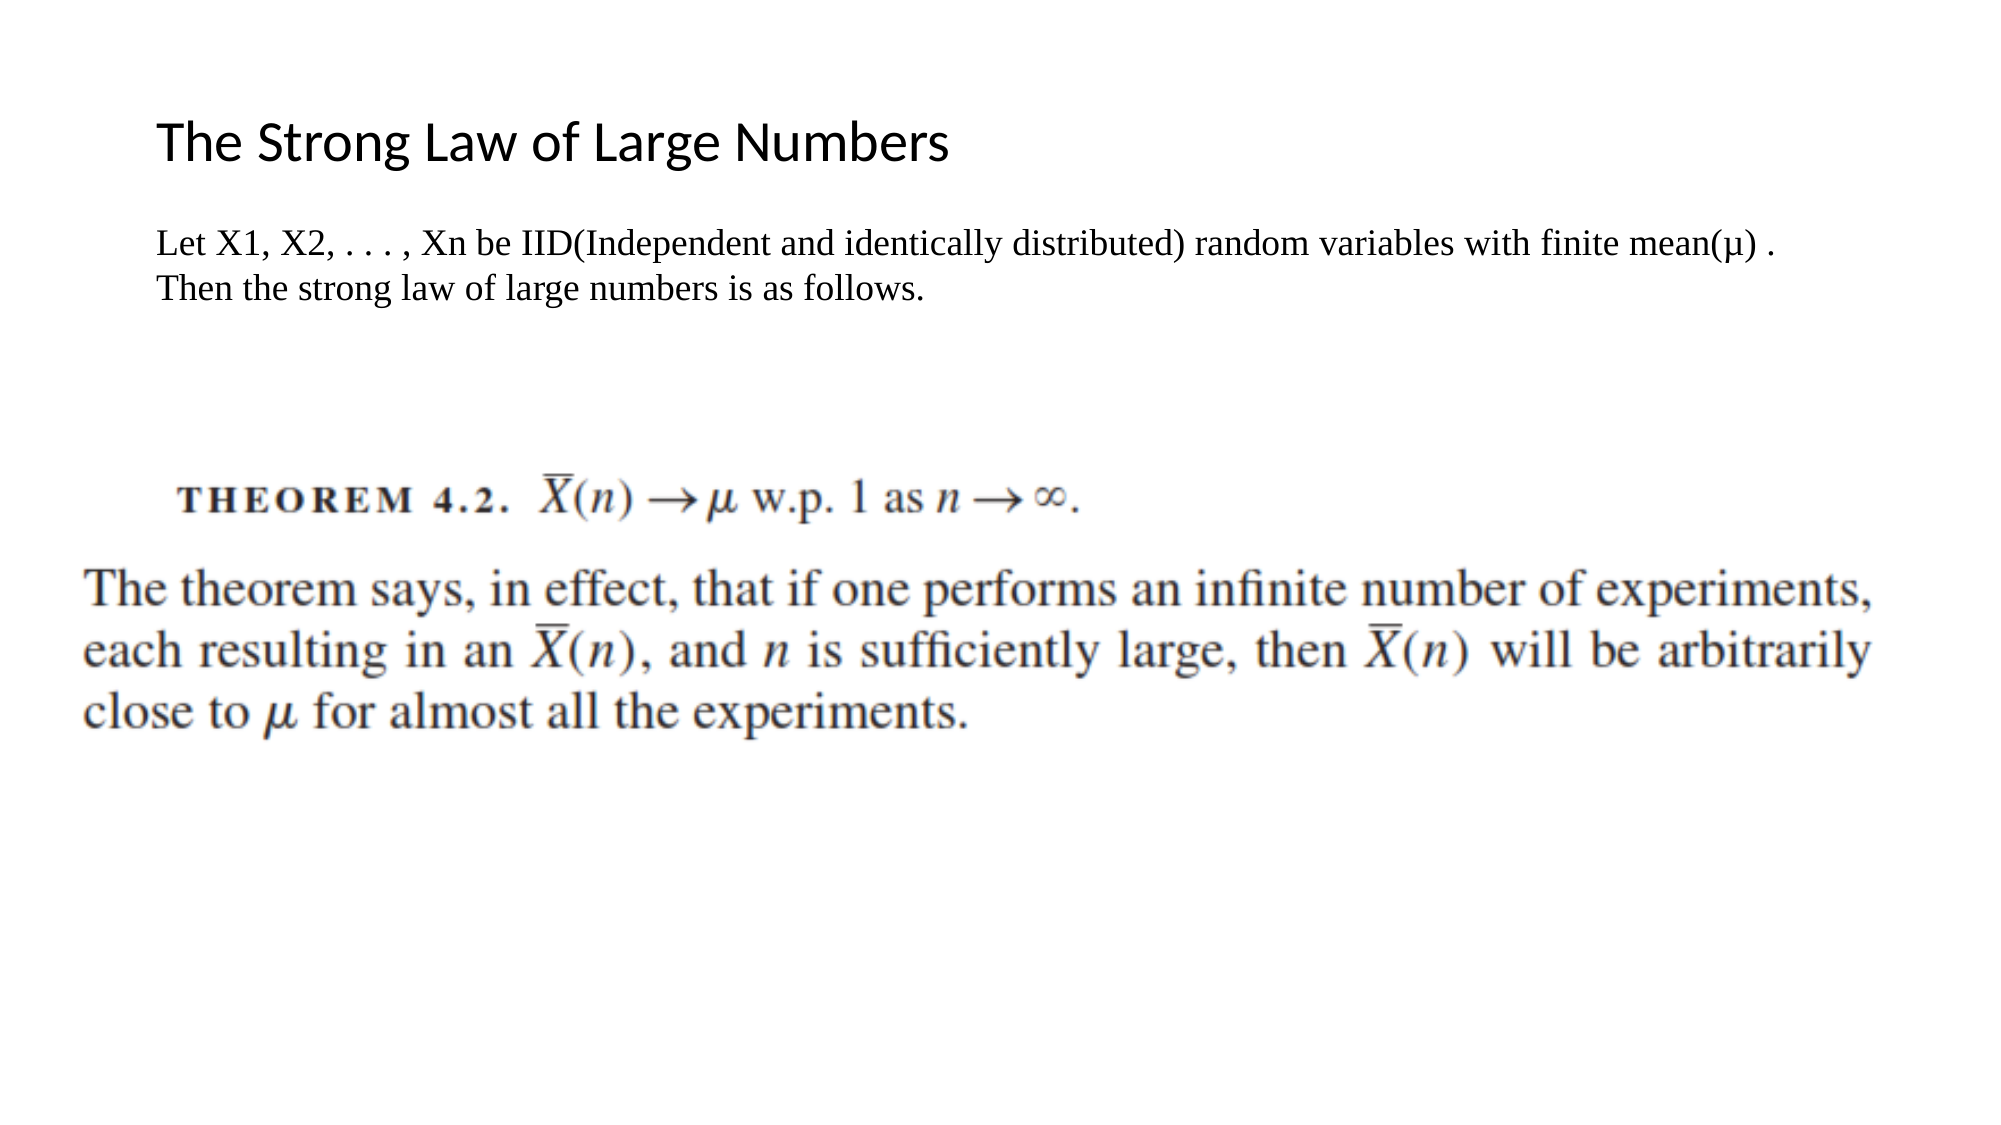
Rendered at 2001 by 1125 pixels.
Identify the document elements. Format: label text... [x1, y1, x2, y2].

text_box The Strong Law of Large Numbers Let X1, X2, . . . , Xn be IID(Independent and identically distributed) random variables with finite mean(µ) . Then the strong law of large numbers is as follows. [141, 95, 1805, 316]
picture [28, 454, 2000, 763]
